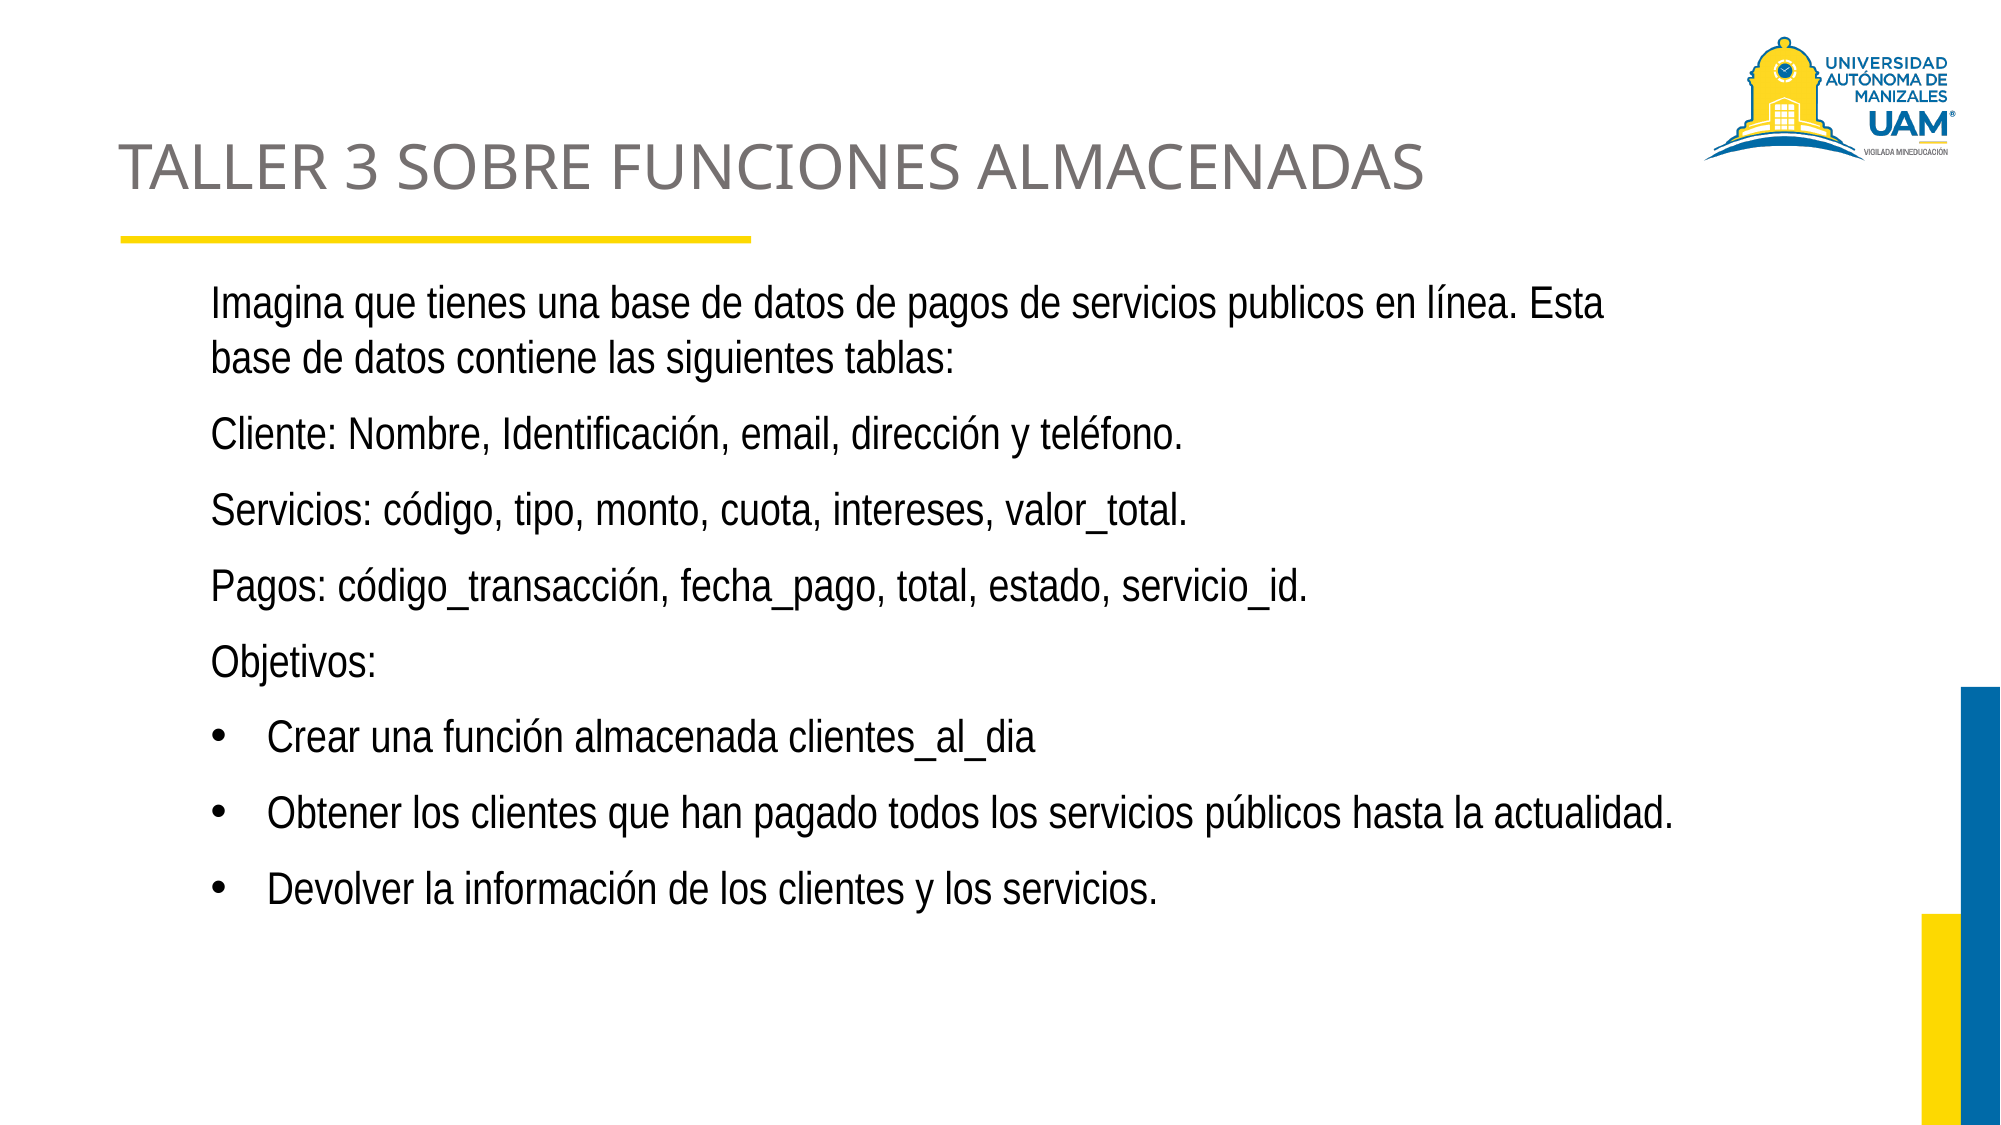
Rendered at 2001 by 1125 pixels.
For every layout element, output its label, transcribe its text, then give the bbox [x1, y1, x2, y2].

list Imagina que tienes una base de datos de pagos de servicios publicos en línea. Esta base de datos contiene las siguientes tablas: Cliente: Nombre, Identificación, email, dirección y teléfono. Servicios: código, tipo, monto, cuota, intereses, valor_total. Pagos: código_transacción, fecha_pago, total, estado, servicio_id. Objetivos: Crear una función almacenada clientes_al_dia Obtener los clientes que han pagado todos los servicios públicos hasta la actualidad. Devolver la información de los clientes y los servicios. [120, 265, 1703, 1125]
title TALLER 3 SOBRE FUNCIONES ALMACENADAS [103, 85, 1829, 255]
text_box [120, 236, 752, 244]
picture [1683, 13, 1976, 184]
